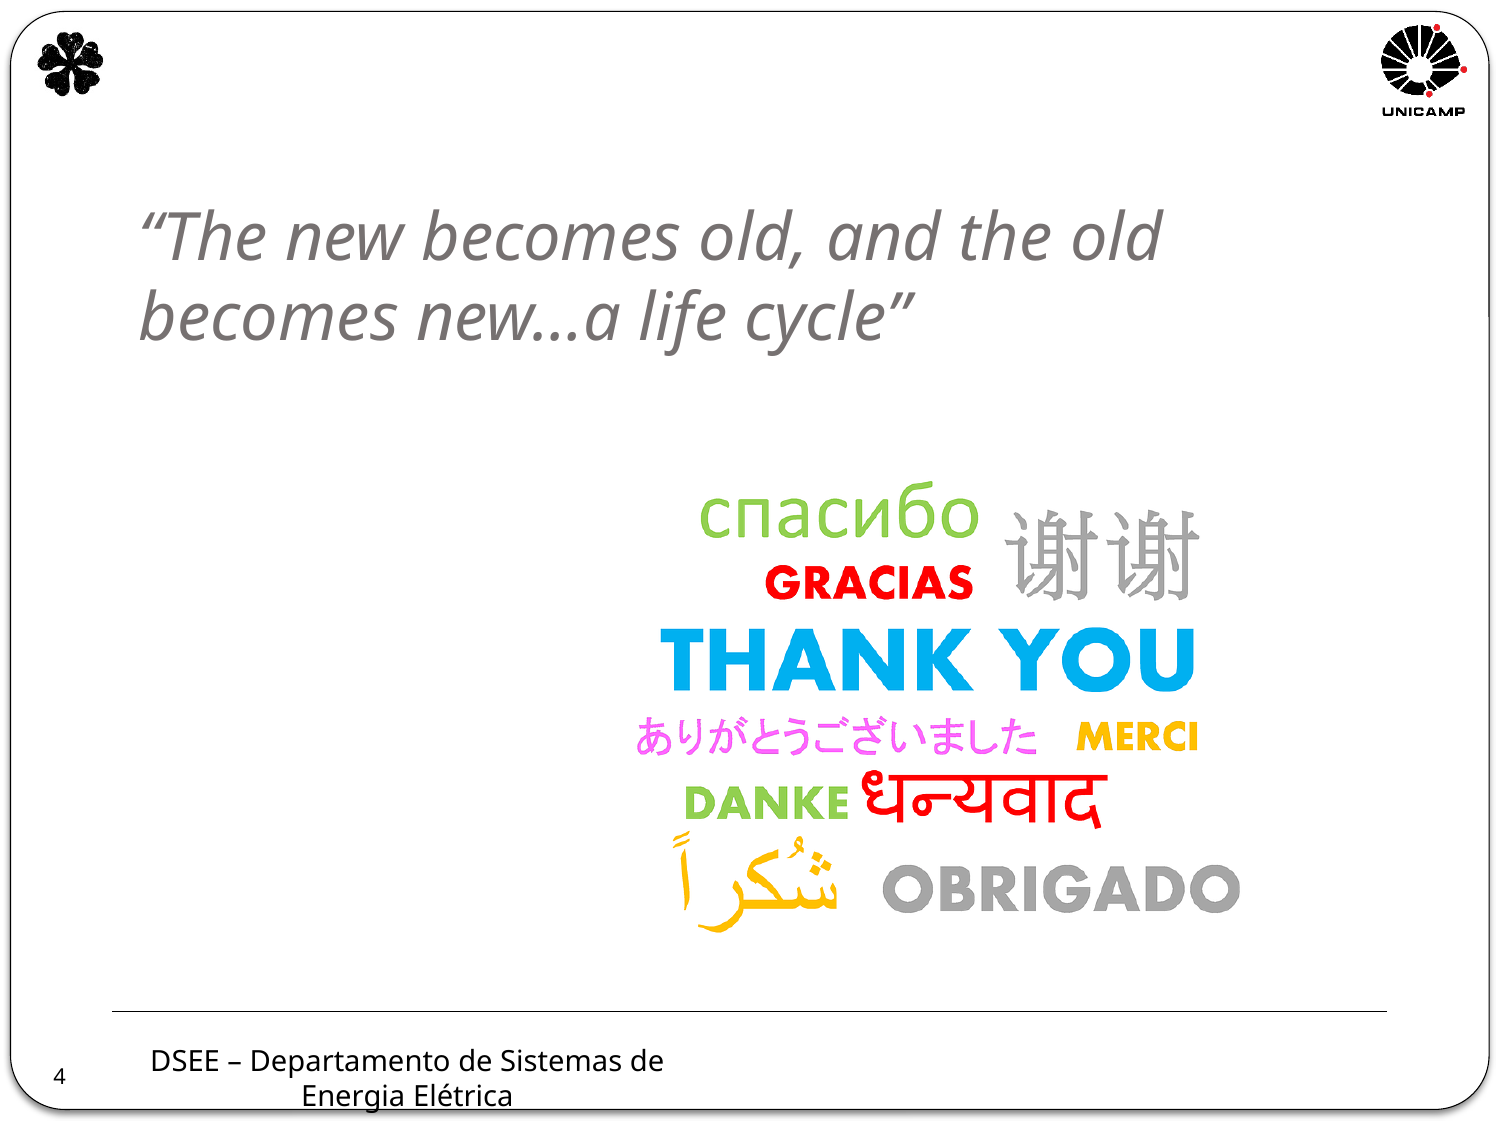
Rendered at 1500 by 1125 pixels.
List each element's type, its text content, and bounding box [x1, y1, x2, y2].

picture [537, 420, 1355, 998]
slide_number 4 [30, 1048, 89, 1106]
picture [1381, 24, 1467, 116]
text_box “The new becomes old, and the old becomes new…a life cycle” [123, 186, 1184, 362]
picture [12, 17, 128, 112]
